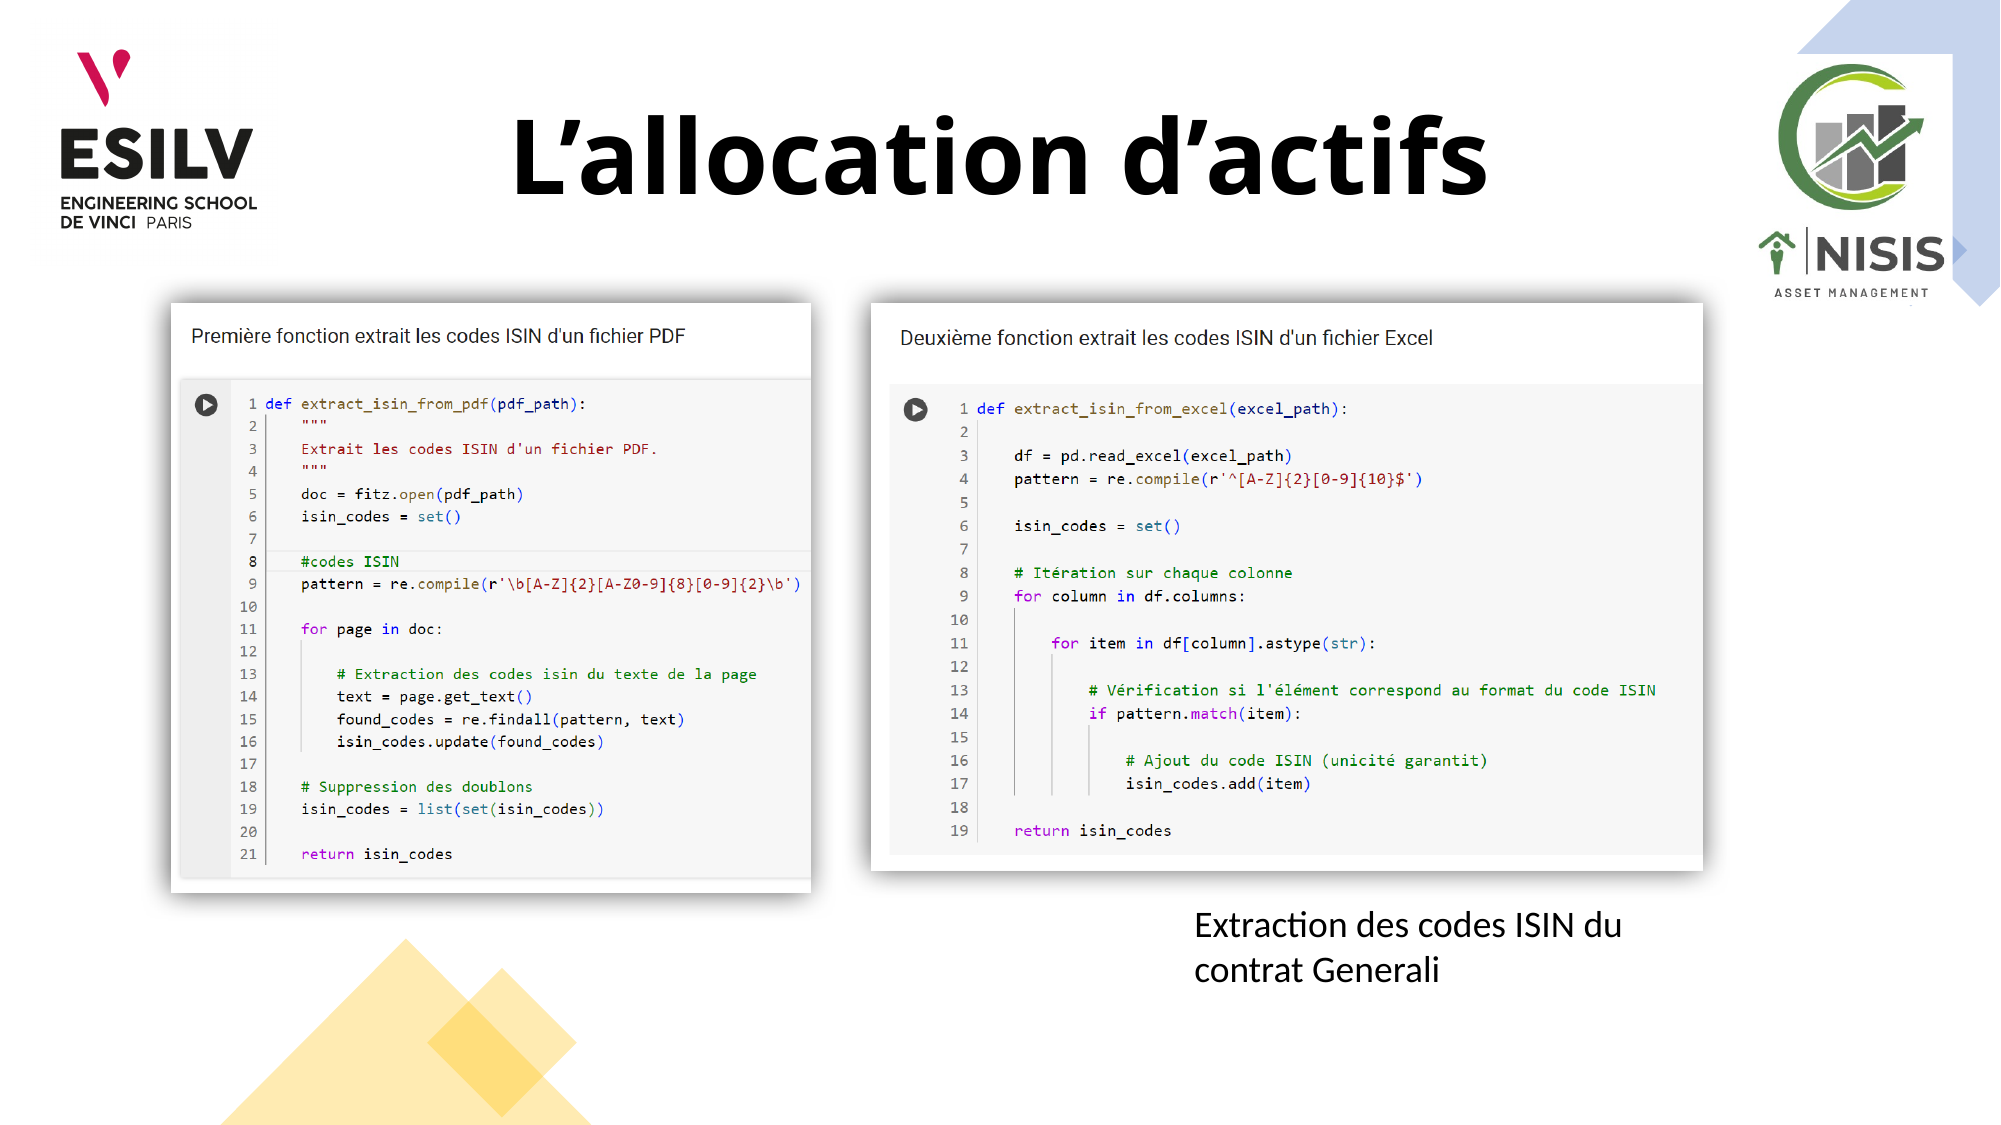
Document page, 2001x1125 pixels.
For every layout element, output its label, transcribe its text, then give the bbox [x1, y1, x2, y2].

picture [171, 303, 811, 893]
text_box [0, 0, 2000, 1125]
picture [30, 18, 278, 266]
picture [871, 303, 1703, 871]
picture [1745, 54, 1953, 305]
text_box Extraction des codes ISIN du contrat Generali [1179, 892, 1703, 998]
text_box [469, 966, 579, 1076]
text_box L’allocation d’actifs [438, 7, 1562, 225]
text_box [218, 936, 593, 1125]
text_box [1798, 0, 2000, 291]
